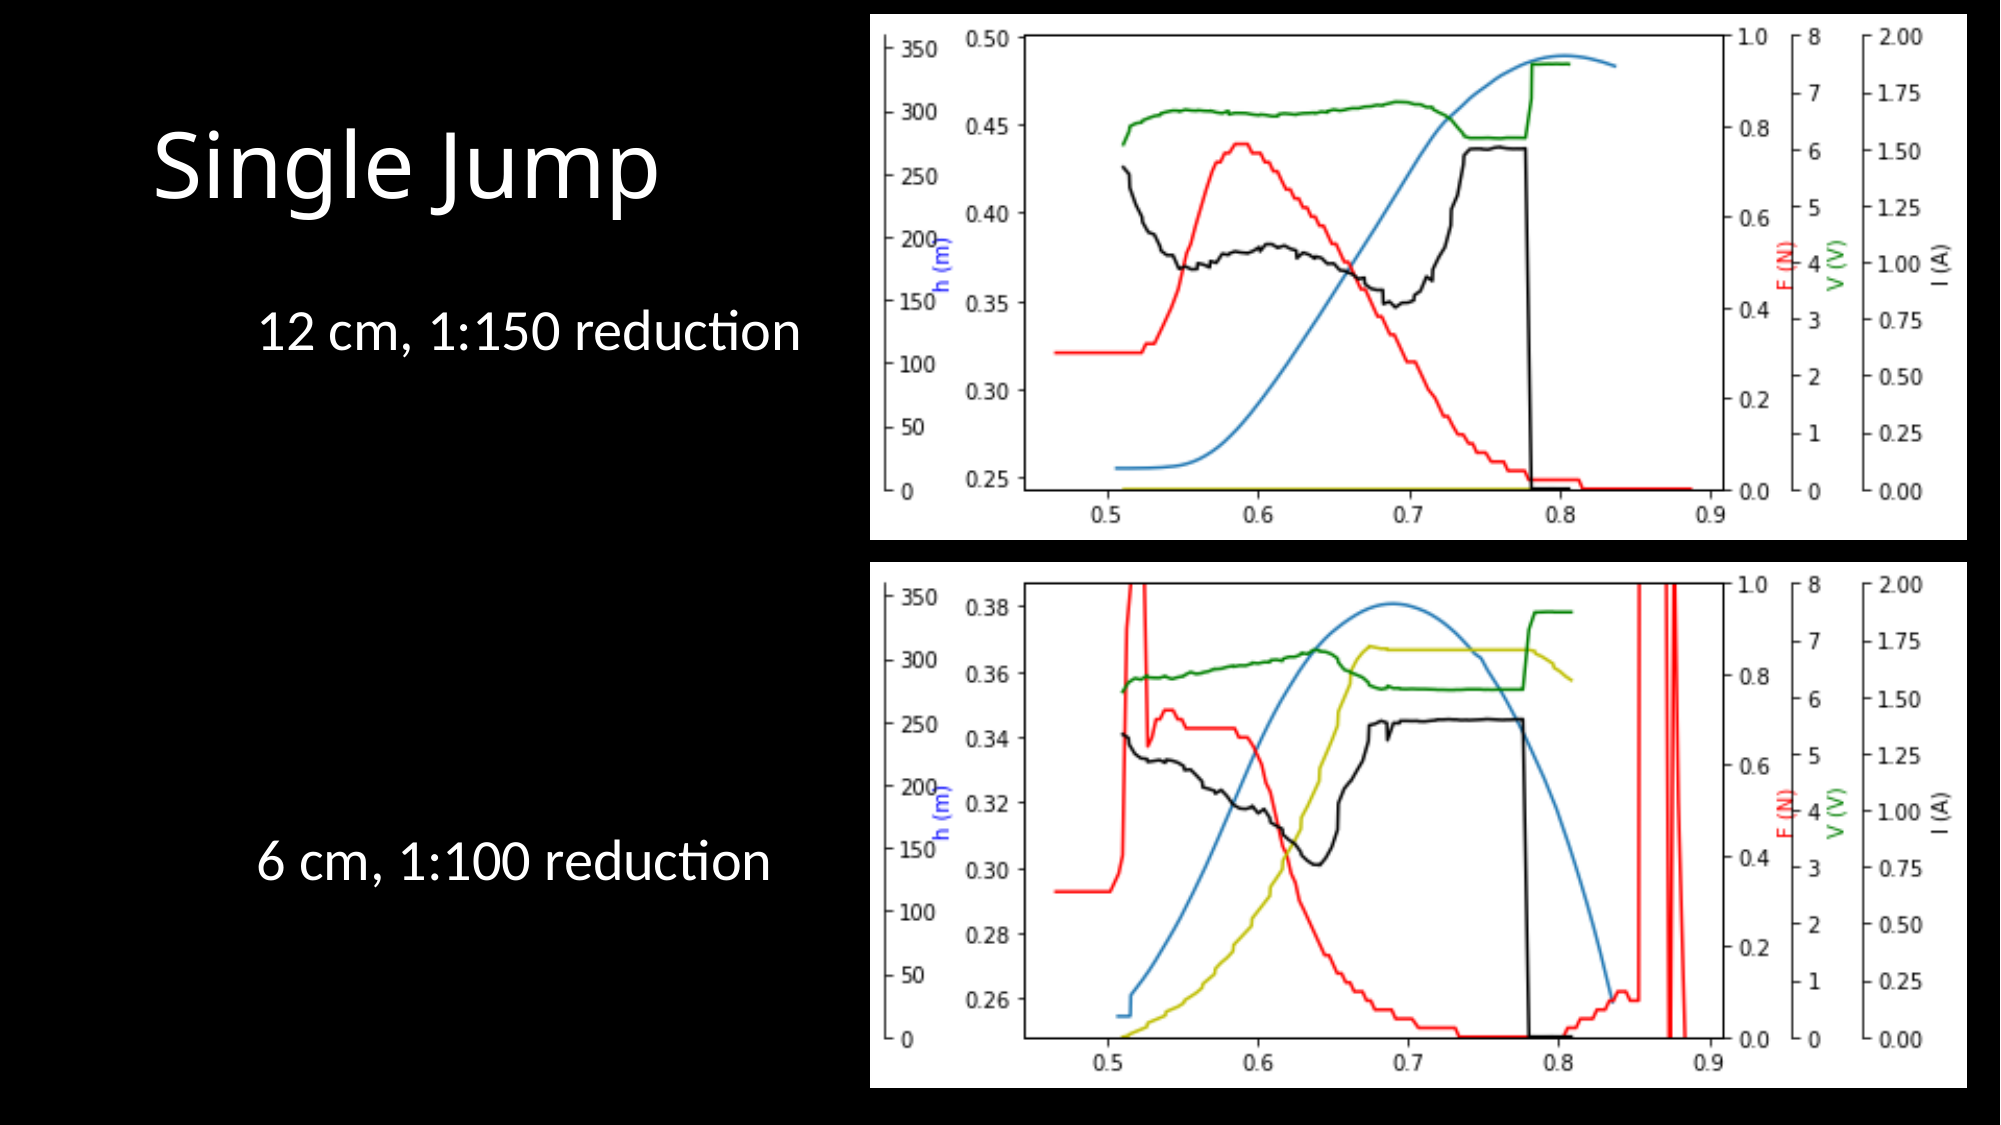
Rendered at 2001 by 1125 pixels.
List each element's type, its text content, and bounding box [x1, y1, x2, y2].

text_box 6 cm, 1:100 reduction [241, 822, 870, 908]
picture [870, 14, 1967, 540]
picture [870, 562, 1967, 1088]
title Single Jump [137, 59, 870, 278]
list 12 cm, 1:150 reduction [241, 292, 870, 378]
